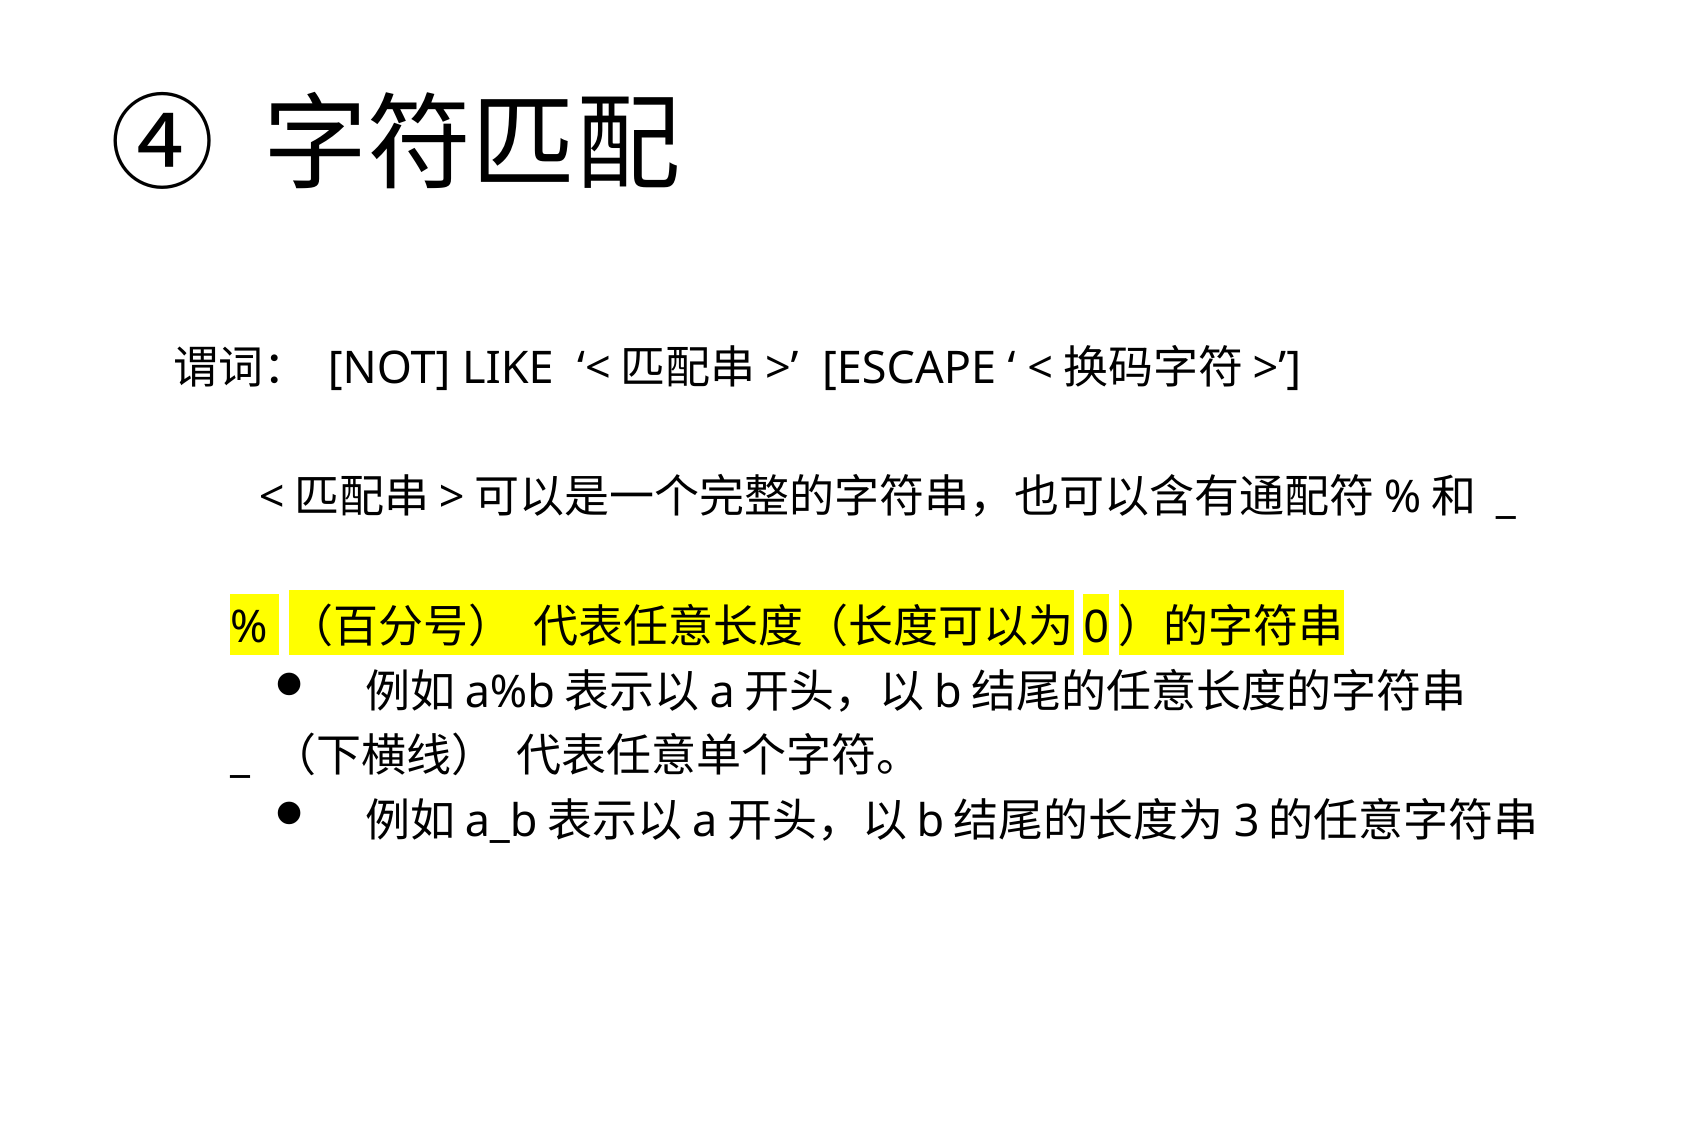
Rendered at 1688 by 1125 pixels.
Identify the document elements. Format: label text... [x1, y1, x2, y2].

list 谓词： [NOT] LIKE ‘<匹配串>’ [ESCAPE ‘ <换码字符>’] <匹配串>可以是一个完整的字符串，也可以含有通配符%和 _ % （百分号） 代表任意长度（长度可以为0）的字符串 例如a%b表示以a开头，以b结尾的任意长度的字符串 _ （下横线） 代表任意单个字符。 例如a_b表示以a开头，以b结尾的长度为3的任意字符串 [146, 314, 1603, 953]
title ④ 字符匹配 [84, 45, 1604, 233]
